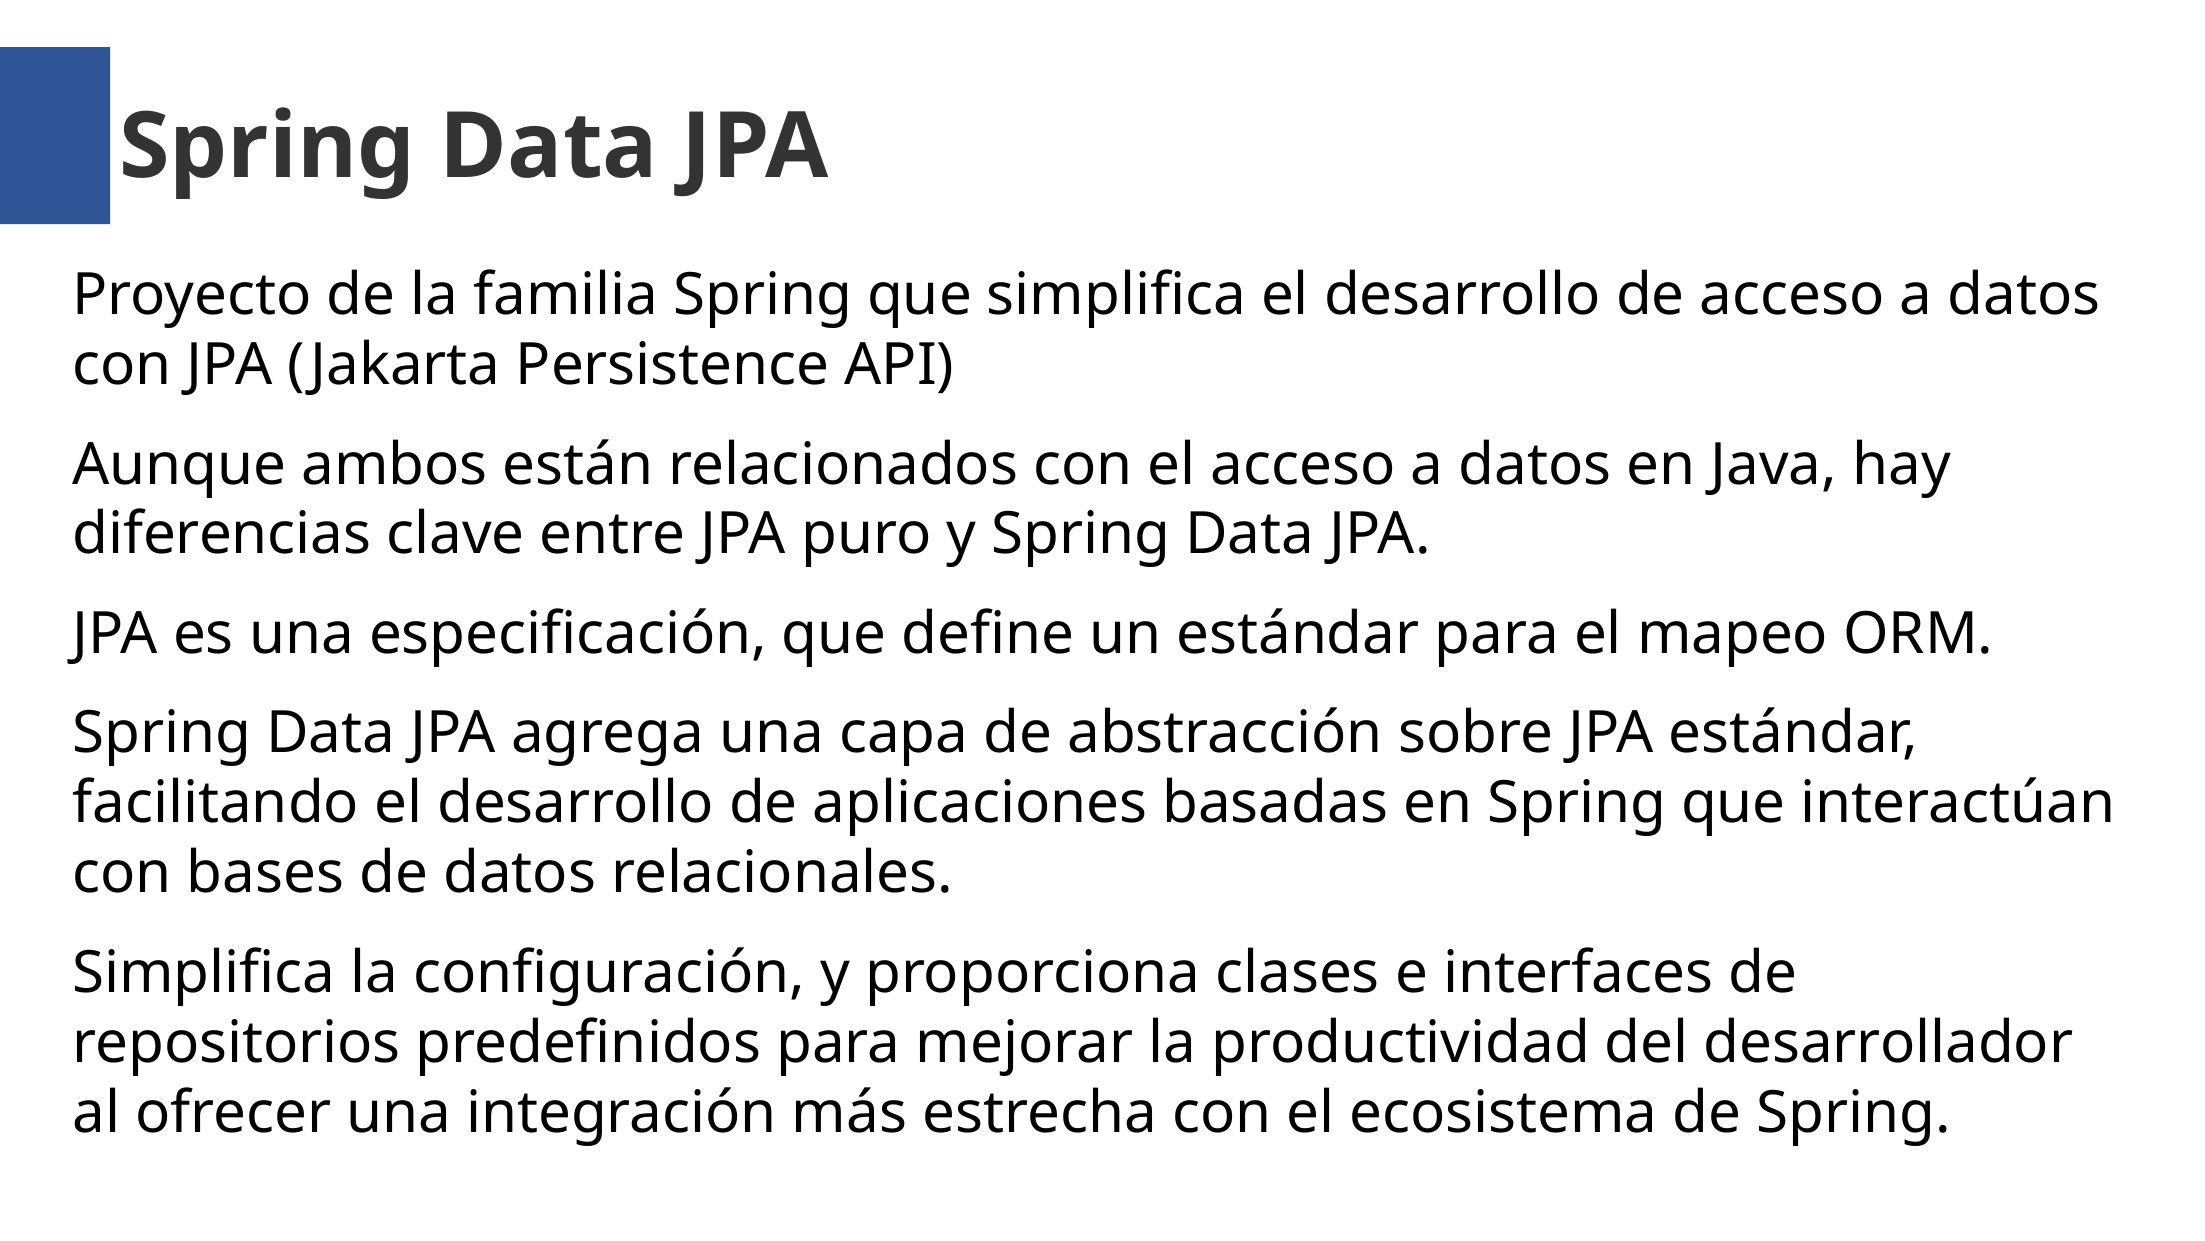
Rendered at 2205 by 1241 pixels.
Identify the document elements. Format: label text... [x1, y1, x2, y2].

text_box Proyecto de la familia Spring que simplifica el desarrollo de acceso a datos con JPA (Jakarta Persistence API) Aunque ambos están relacionados con el acceso a datos en Java, hay diferencias clave entre JPA puro y Spring Data JPA. JPA es una especificación, que define un estándar para el mapeo ORM. Spring Data JPA agrega una capa de abstracción sobre JPA estándar, facilitando el desarrollo de aplicaciones basadas en Spring que interactúan con bases de datos relacionales. Simplifica la configuración, y proporciona clases e interfaces de repositorios predefinidos para mejorar la productividad del desarrollador al ofrecer una integración más estrecha con el ecosistema de Spring. [72, 256, 2121, 1173]
text_box Spring Data JPA [119, 24, 2121, 256]
